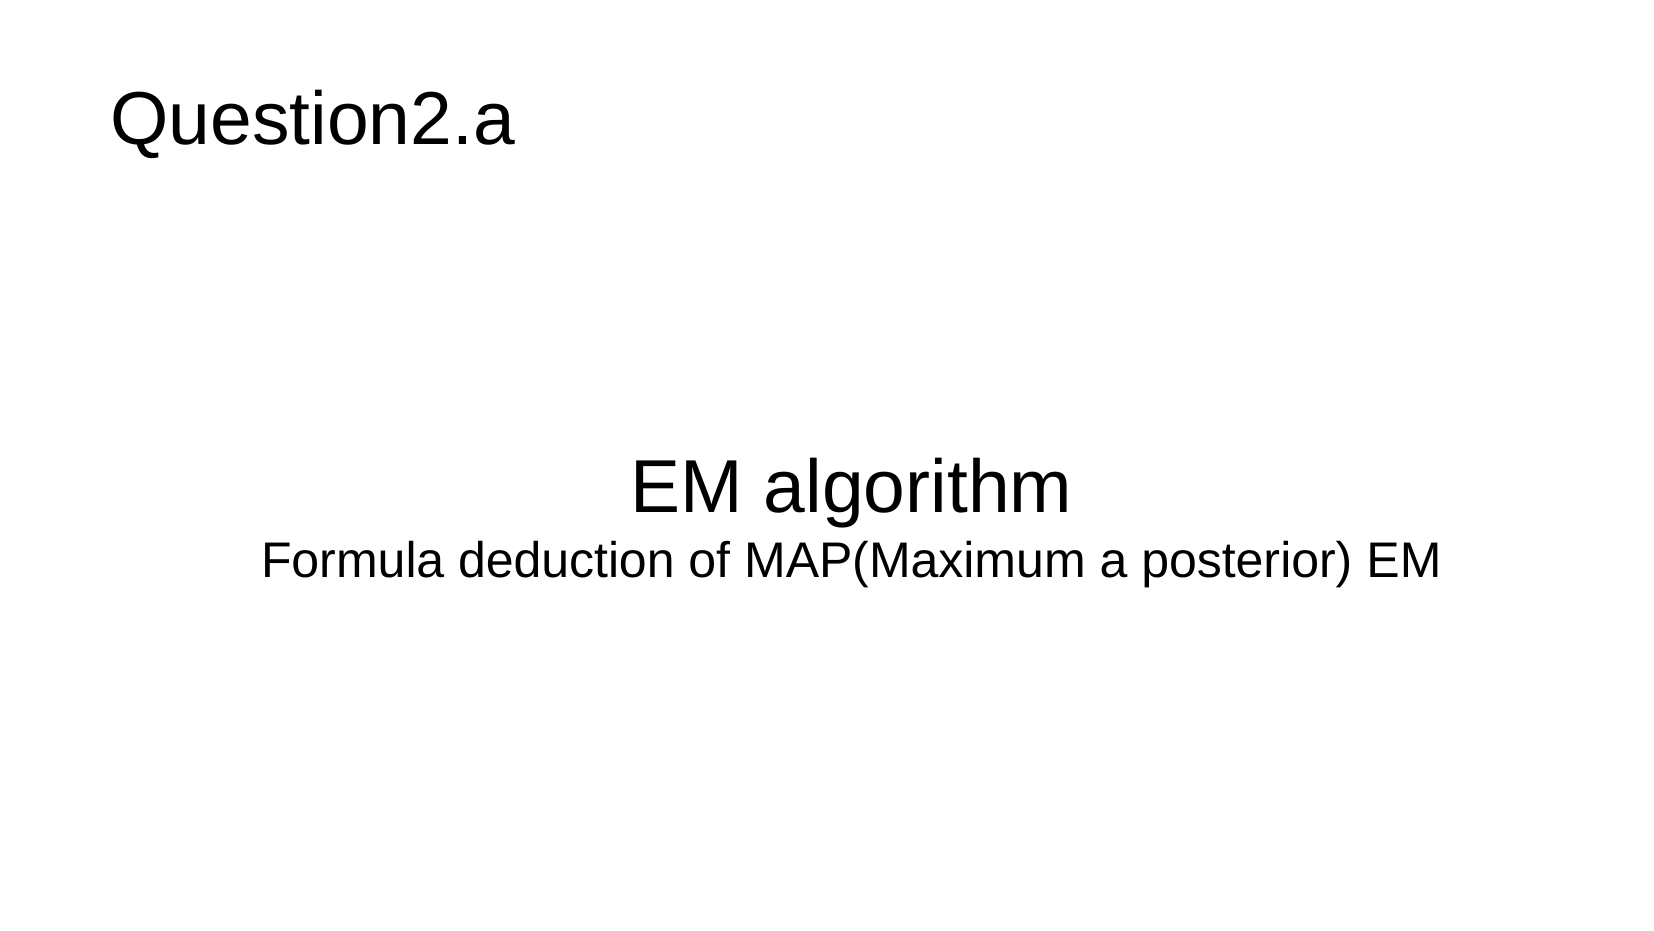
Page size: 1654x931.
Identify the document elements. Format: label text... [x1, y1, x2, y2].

text_box [82, 217, 1571, 757]
text_box EM algorithm Formula deduction of MAP(Maximum a posterior) EM [107, 242, 1596, 782]
text_box Question2.a [82, 37, 544, 193]
